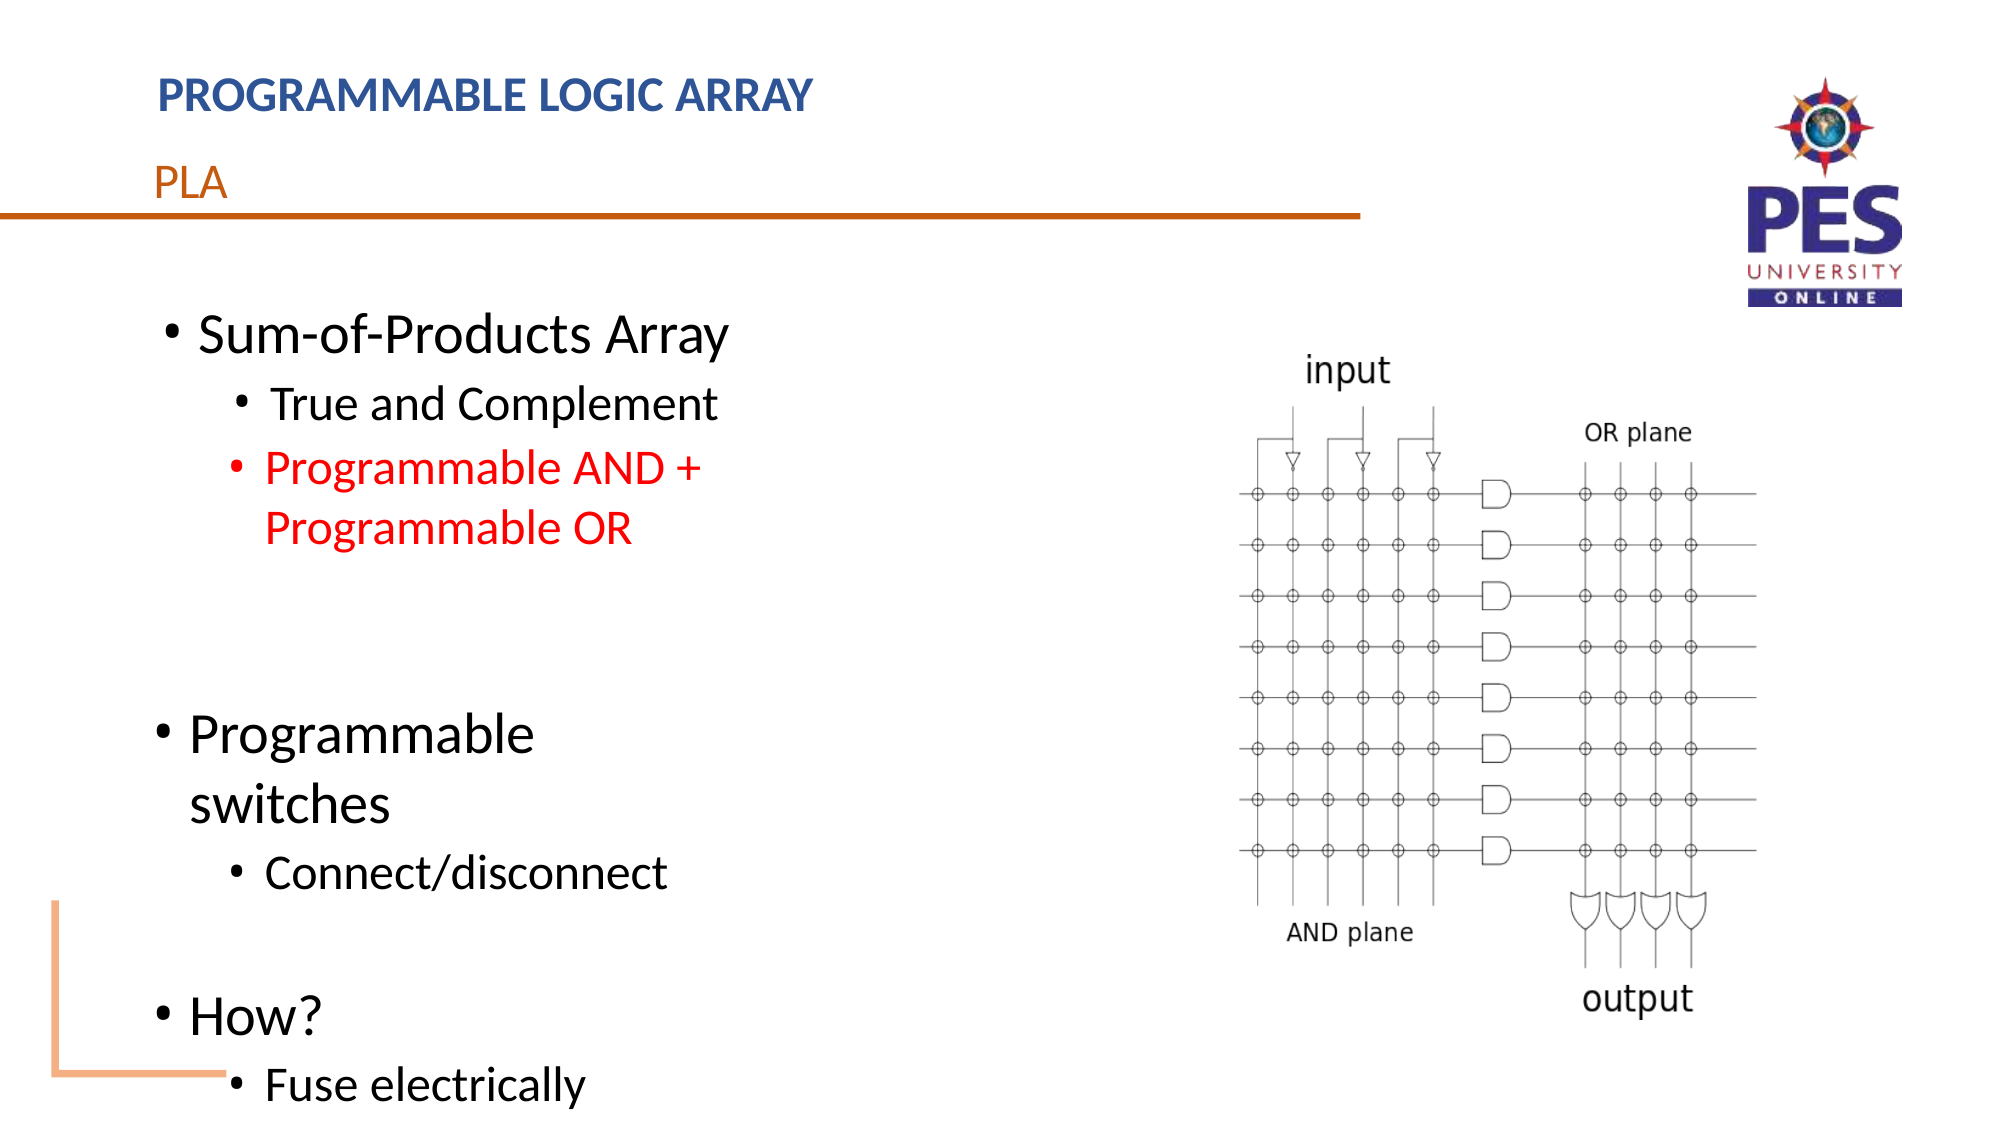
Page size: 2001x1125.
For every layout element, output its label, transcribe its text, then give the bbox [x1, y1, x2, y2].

picture [1748, 76, 1902, 307]
picture [1239, 353, 1758, 1021]
text_box [1087, 213, 1361, 220]
text_box PROGRAMMABLE LOGIC ARRAY PLA Sum-of-Products Array True and Complement Programmable AND + Programmable OR Programmable switches Connect/disconnect How? Fuse electrically [150, 32, 1087, 1112]
text_box [0, 213, 150, 220]
